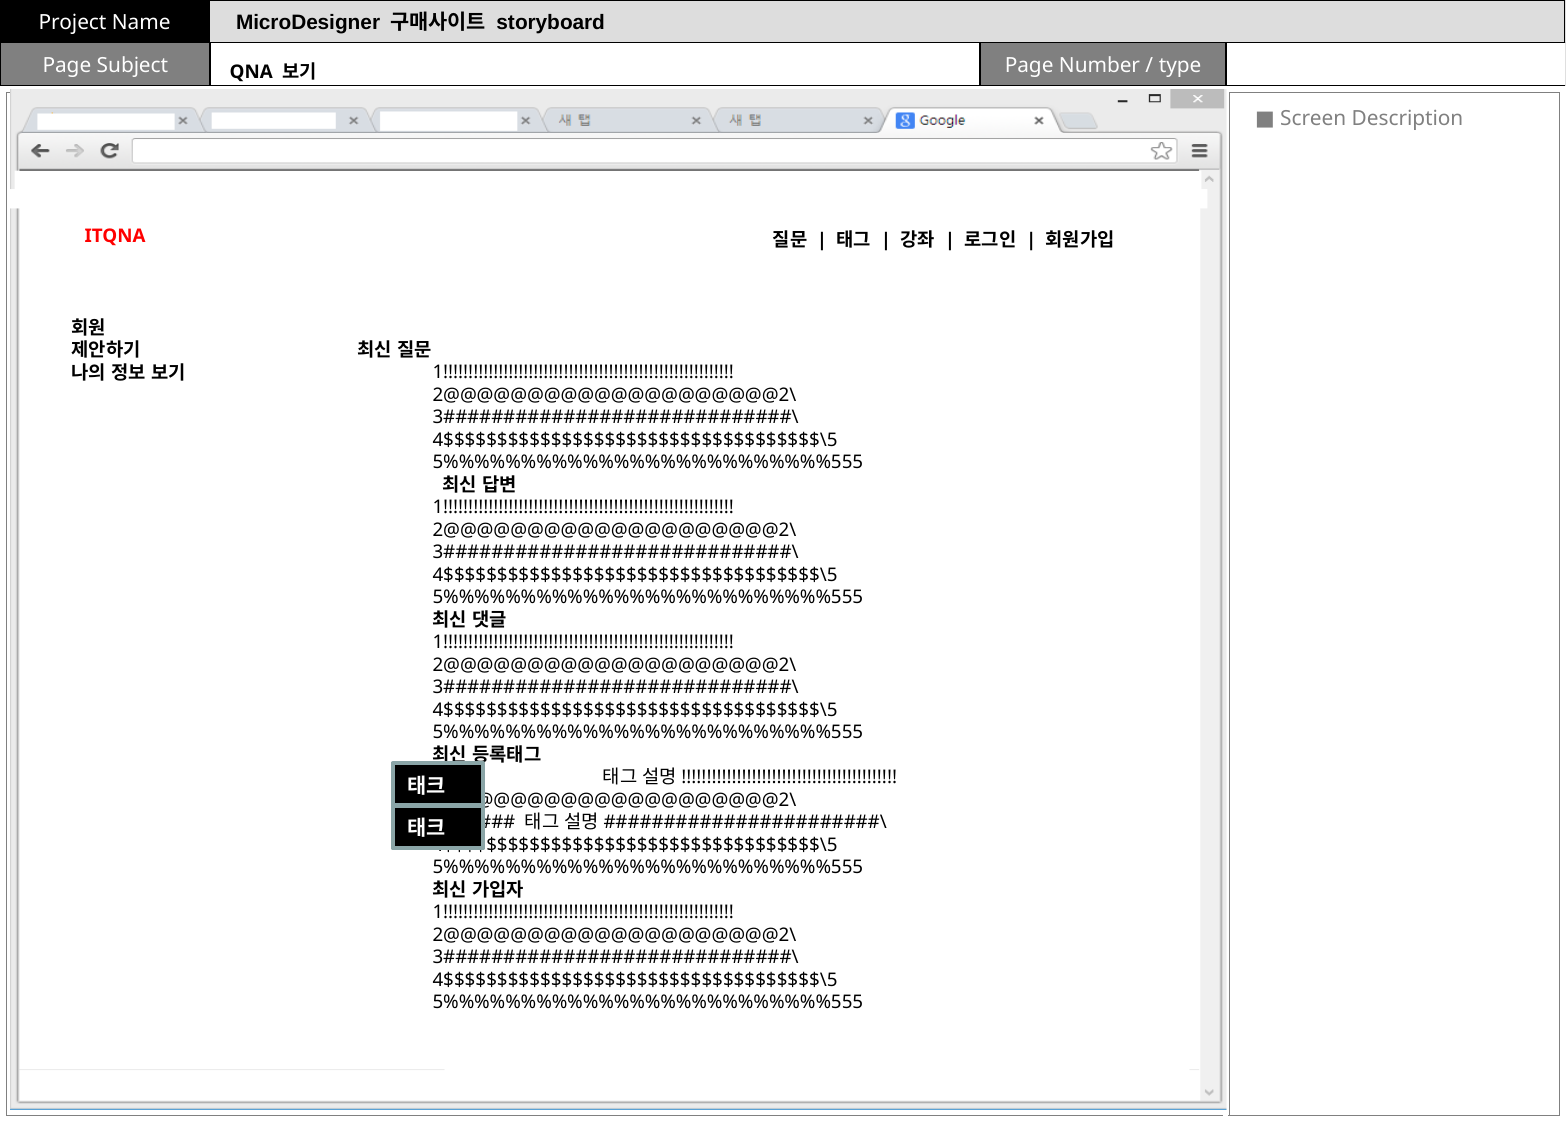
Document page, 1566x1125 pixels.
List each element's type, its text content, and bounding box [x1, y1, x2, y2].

text_box QNA 보기 [214, 52, 332, 87]
picture [9, 89, 1229, 1115]
